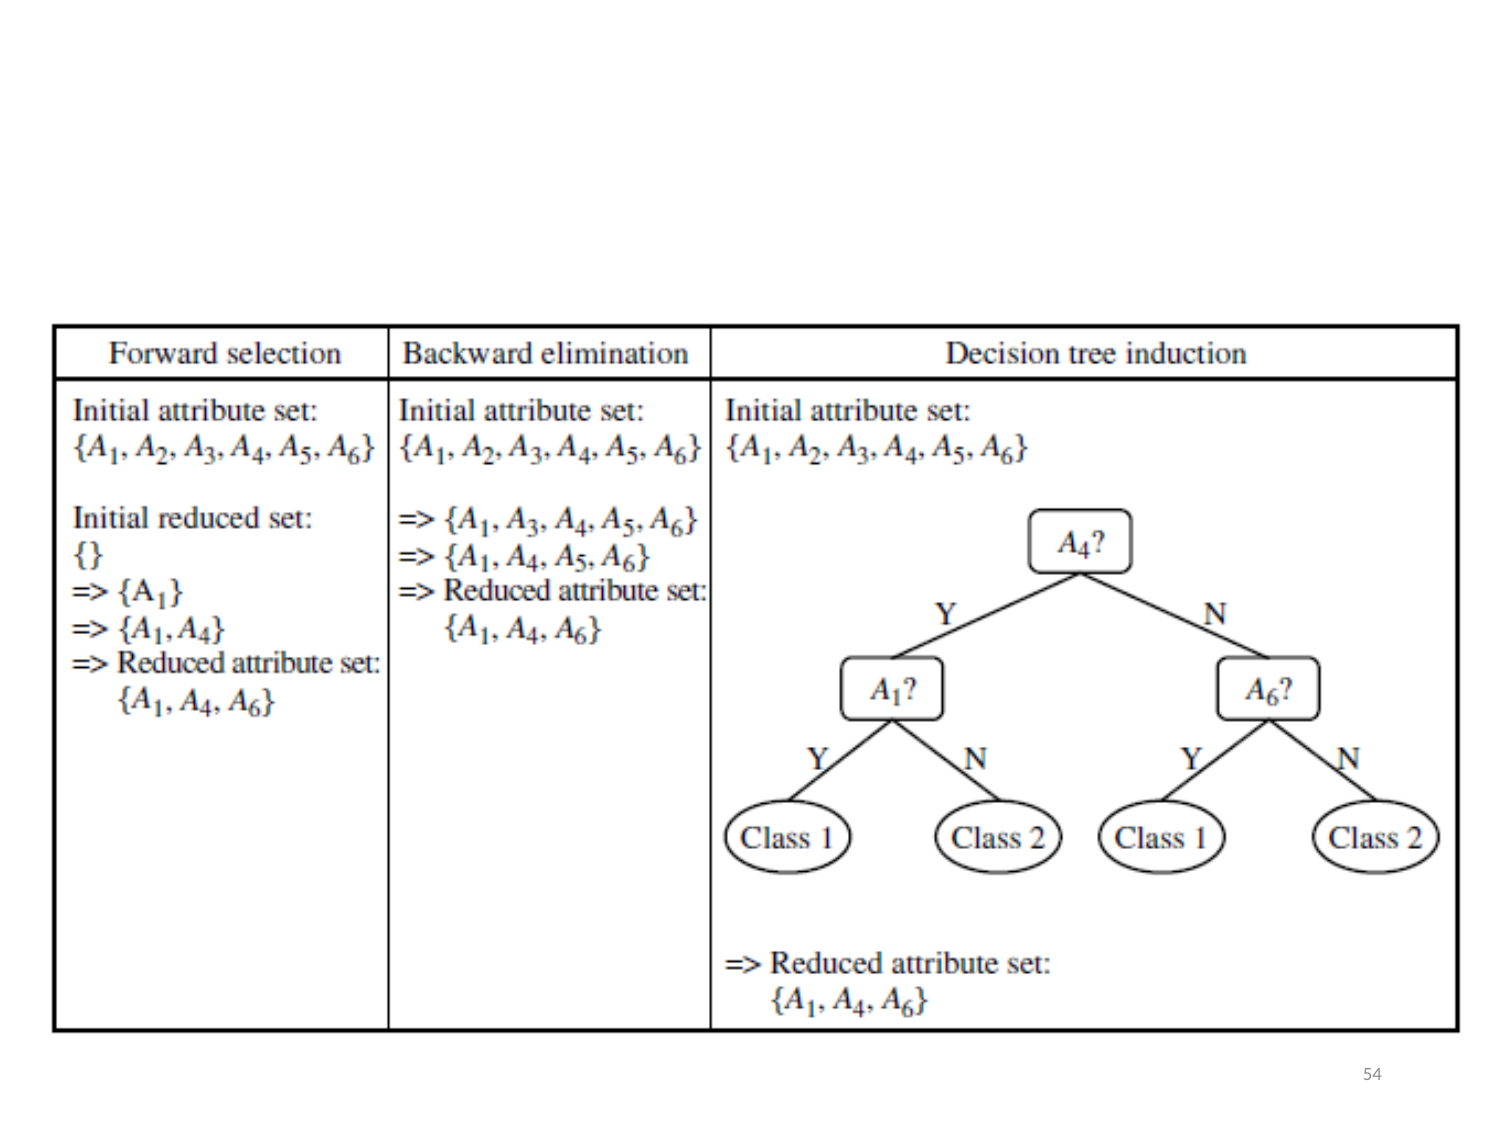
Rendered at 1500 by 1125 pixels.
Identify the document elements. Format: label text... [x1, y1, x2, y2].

picture [24, 294, 1476, 1062]
slide_number 54 [1059, 1062, 1397, 1103]
